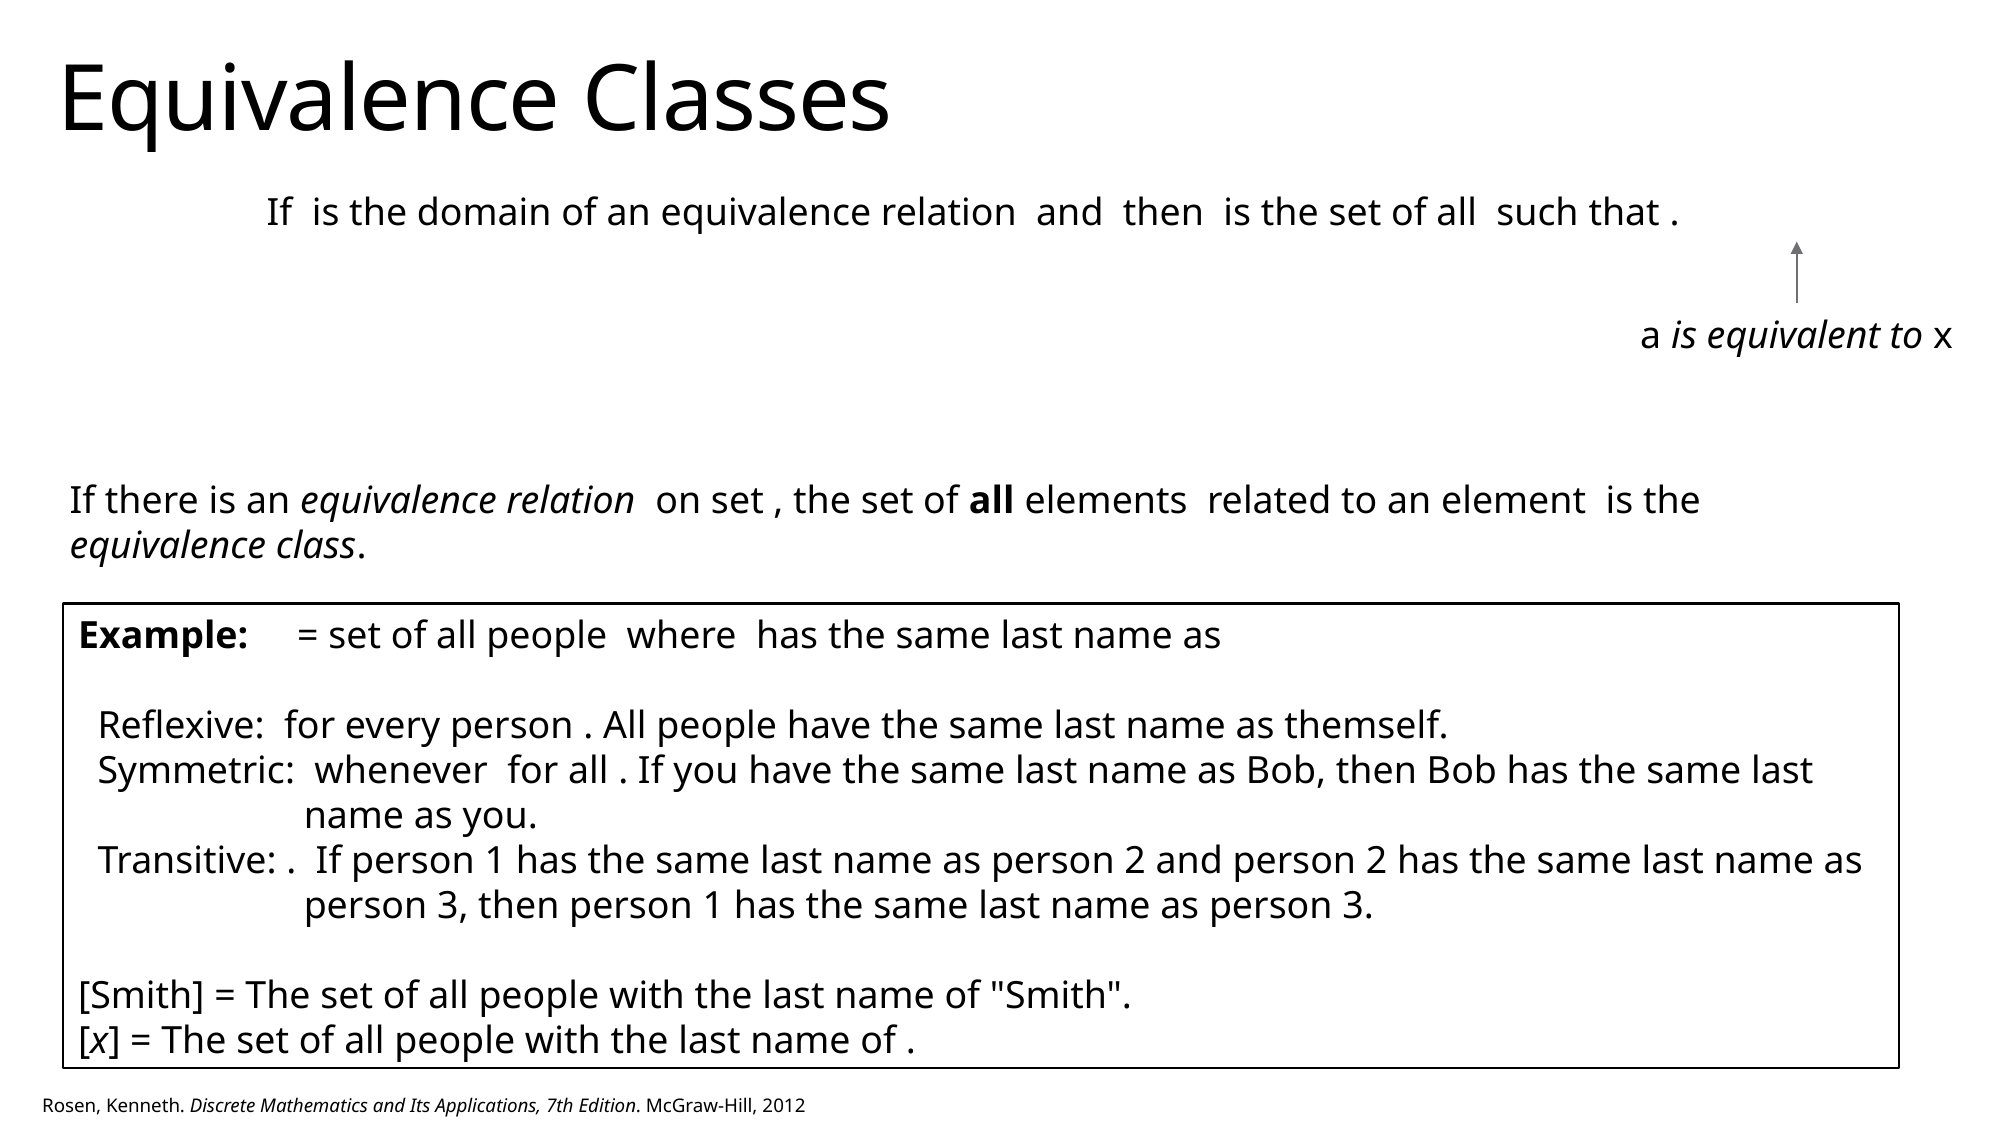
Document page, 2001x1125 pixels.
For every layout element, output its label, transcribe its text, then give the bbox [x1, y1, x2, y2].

title Equivalence Classes [42, 38, 1955, 158]
text_box a is equivalent to x [1625, 303, 1968, 363]
text_box Rosen, Kenneth. Discrete Mathematics and Its Applications, 7th Edition. McGraw-Hill, 2012 [27, 1086, 821, 1124]
